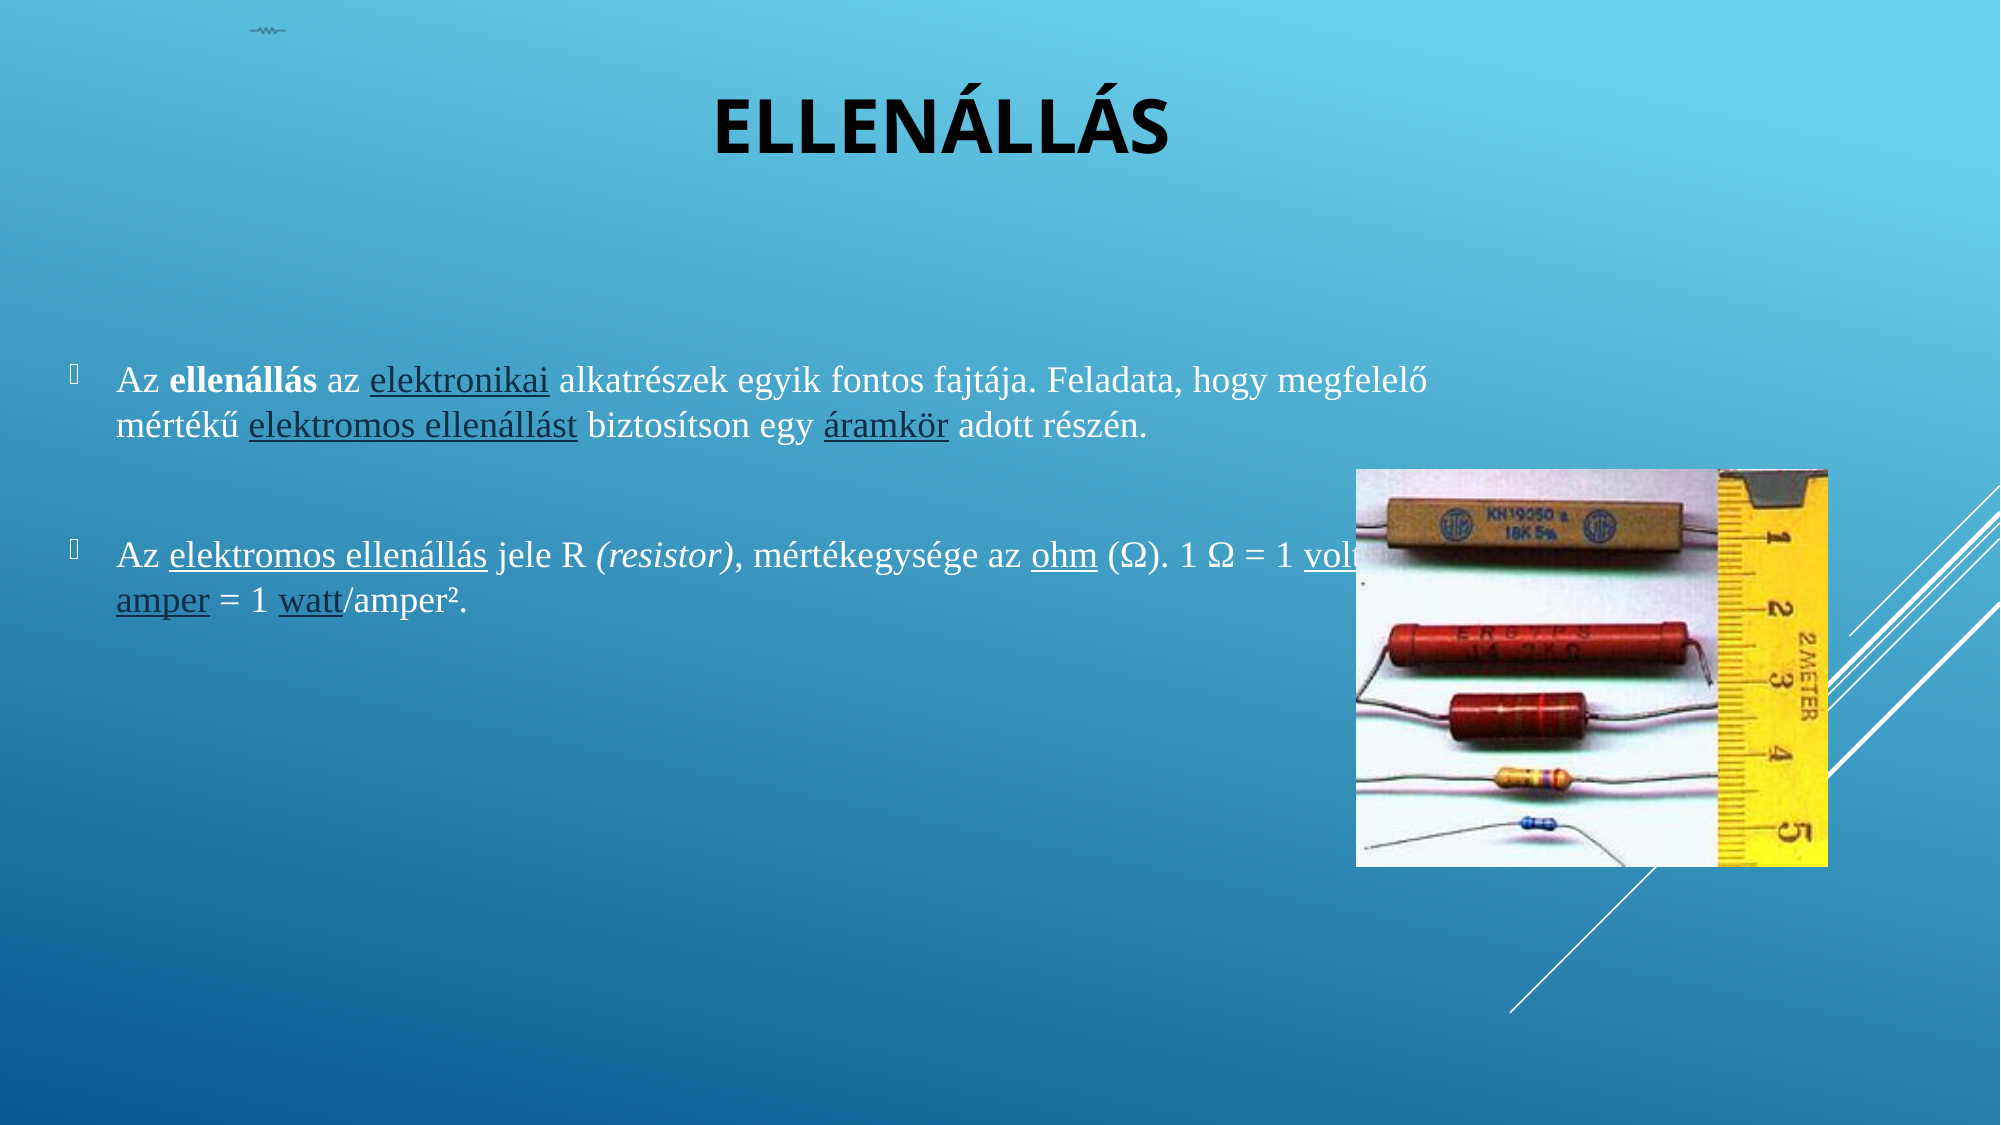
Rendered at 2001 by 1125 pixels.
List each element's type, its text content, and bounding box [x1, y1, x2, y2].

list Az ellenállás az elektronikai alkatrészek egyik fontos fajtája. Feladata, hogy megfelelő mértékű elektromos ellenállást biztosítson egy áramkör adott részén. Az elektromos ellenállás jele R (resistor), mértékegysége az ohm (Ω). 1 Ω = 1 volt/amper = 1 watt/amper². [54, 190, 1455, 784]
picture [243, 22, 292, 41]
title Ellenállás [241, 0, 1642, 248]
picture [1356, 468, 1829, 867]
